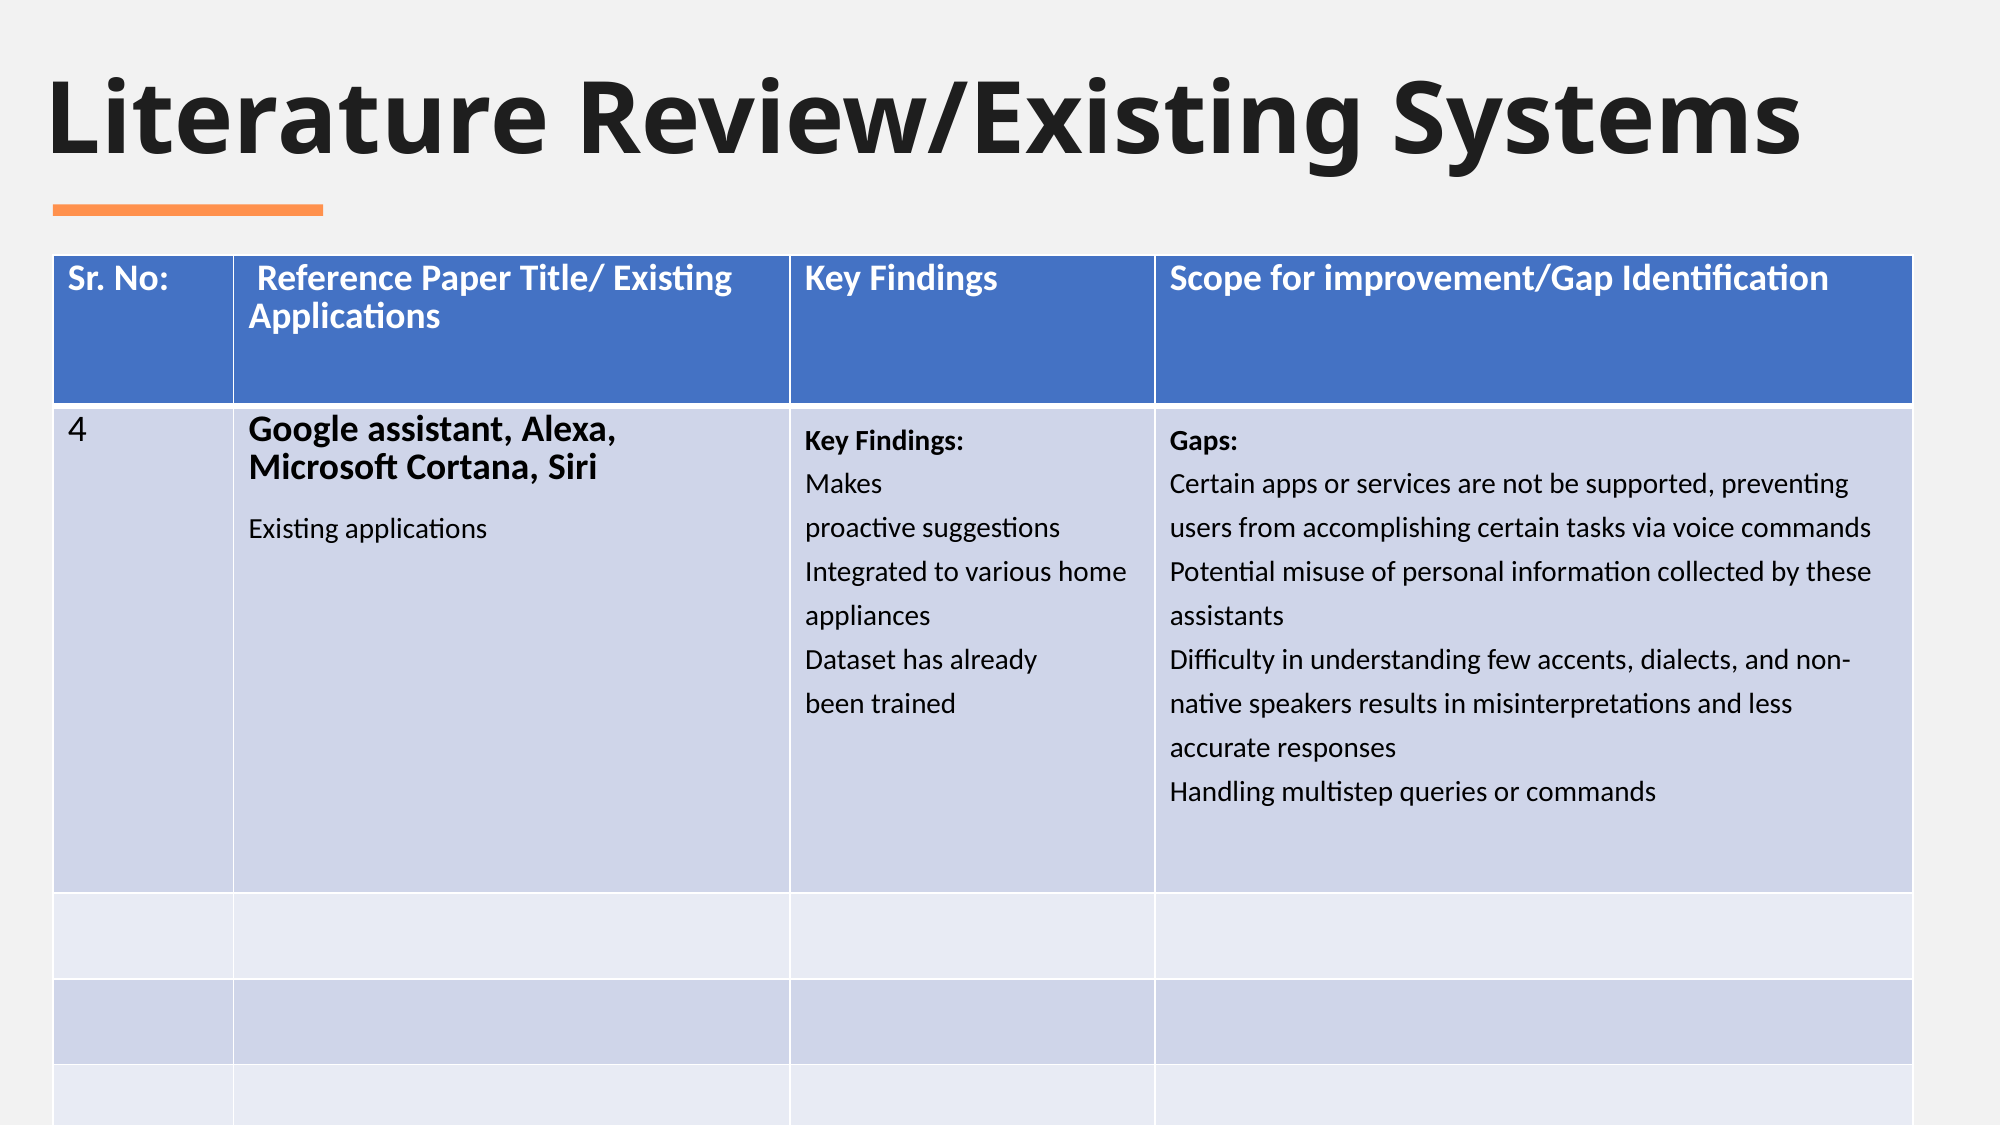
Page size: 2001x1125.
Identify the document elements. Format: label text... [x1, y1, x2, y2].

table_cell [791, 894, 1154, 978]
table_cell [234, 1065, 789, 1125]
table_header Key Findings [791, 256, 1154, 403]
table_cell [54, 980, 233, 1064]
table_cell [234, 894, 789, 978]
table_cell 4 [54, 409, 233, 892]
table_cell Gaps: Certain apps or services are not be supported, preventing users from accomplishing certain tasks via voice commands Potential misuse of personal information collected by these assistants Difficulty in understanding few accents, dialects, and non-native speakers results in misinterpretations and less accurate responses Handling multistep queries or commands [1156, 409, 1912, 892]
table_cell [1156, 894, 1912, 978]
table_cell [54, 1065, 233, 1125]
table_cell [791, 1065, 1154, 1125]
table_cell [791, 980, 1154, 1064]
text_box Literature Review/Existing Systems [29, 45, 1978, 181]
text_box [52, 203, 324, 217]
table_cell Key Findings: Makes proactive suggestions Integrated to various home appliances Dataset has already been trained [791, 409, 1154, 892]
table_header Sr. No: [54, 256, 233, 403]
table_header Reference Paper Title/ Existing Applications [234, 256, 789, 403]
table_cell [1156, 1065, 1912, 1125]
table_cell [1156, 980, 1912, 1064]
table_cell [234, 980, 789, 1064]
table_header Scope for improvement/Gap Identification [1156, 256, 1912, 403]
table_cell [54, 894, 233, 978]
table_cell Google assistant, Alexa, Microsoft Cortana, Siri Existing applications [234, 409, 789, 892]
